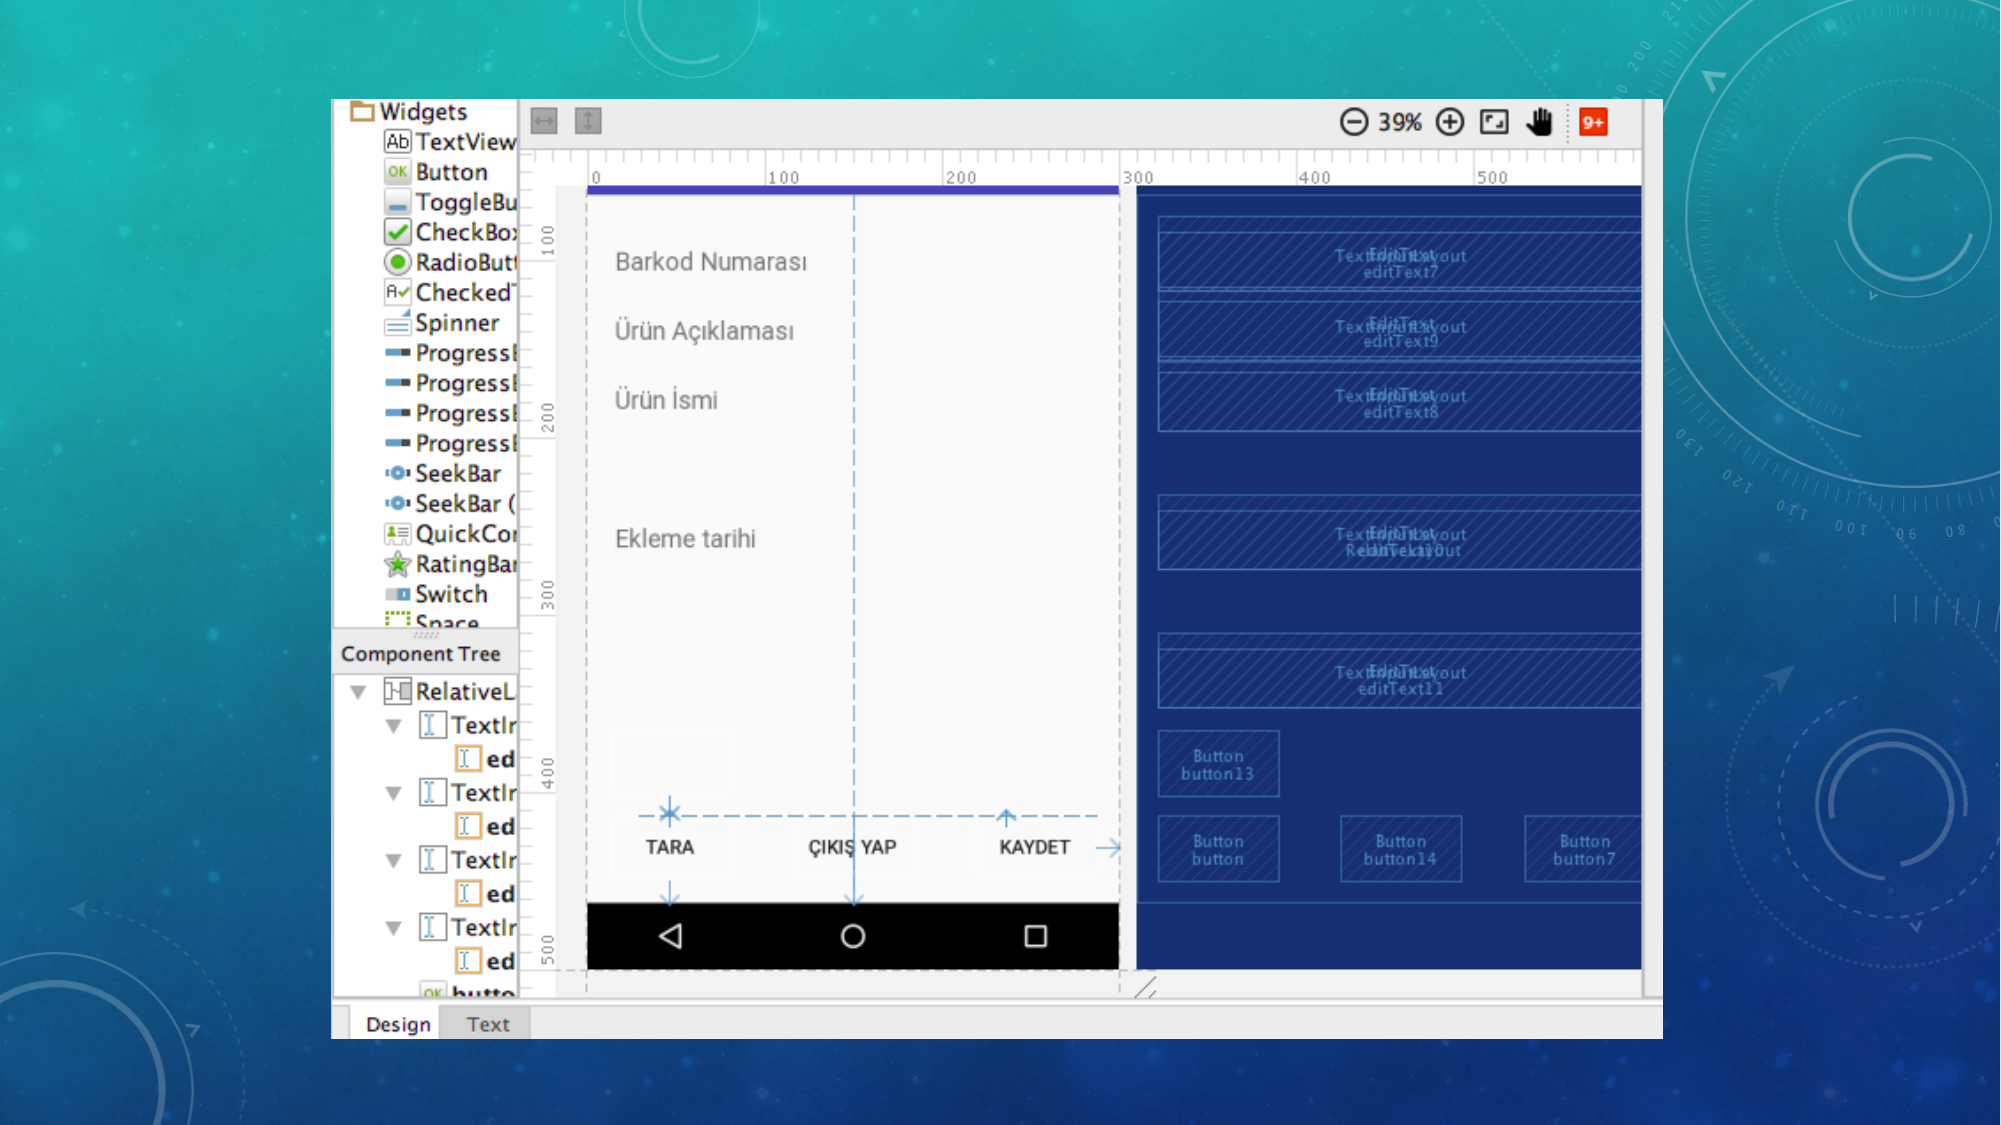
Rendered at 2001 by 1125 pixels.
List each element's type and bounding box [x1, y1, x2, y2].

picture [0, 0, 2001, 1125]
list [330, 99, 1663, 1039]
